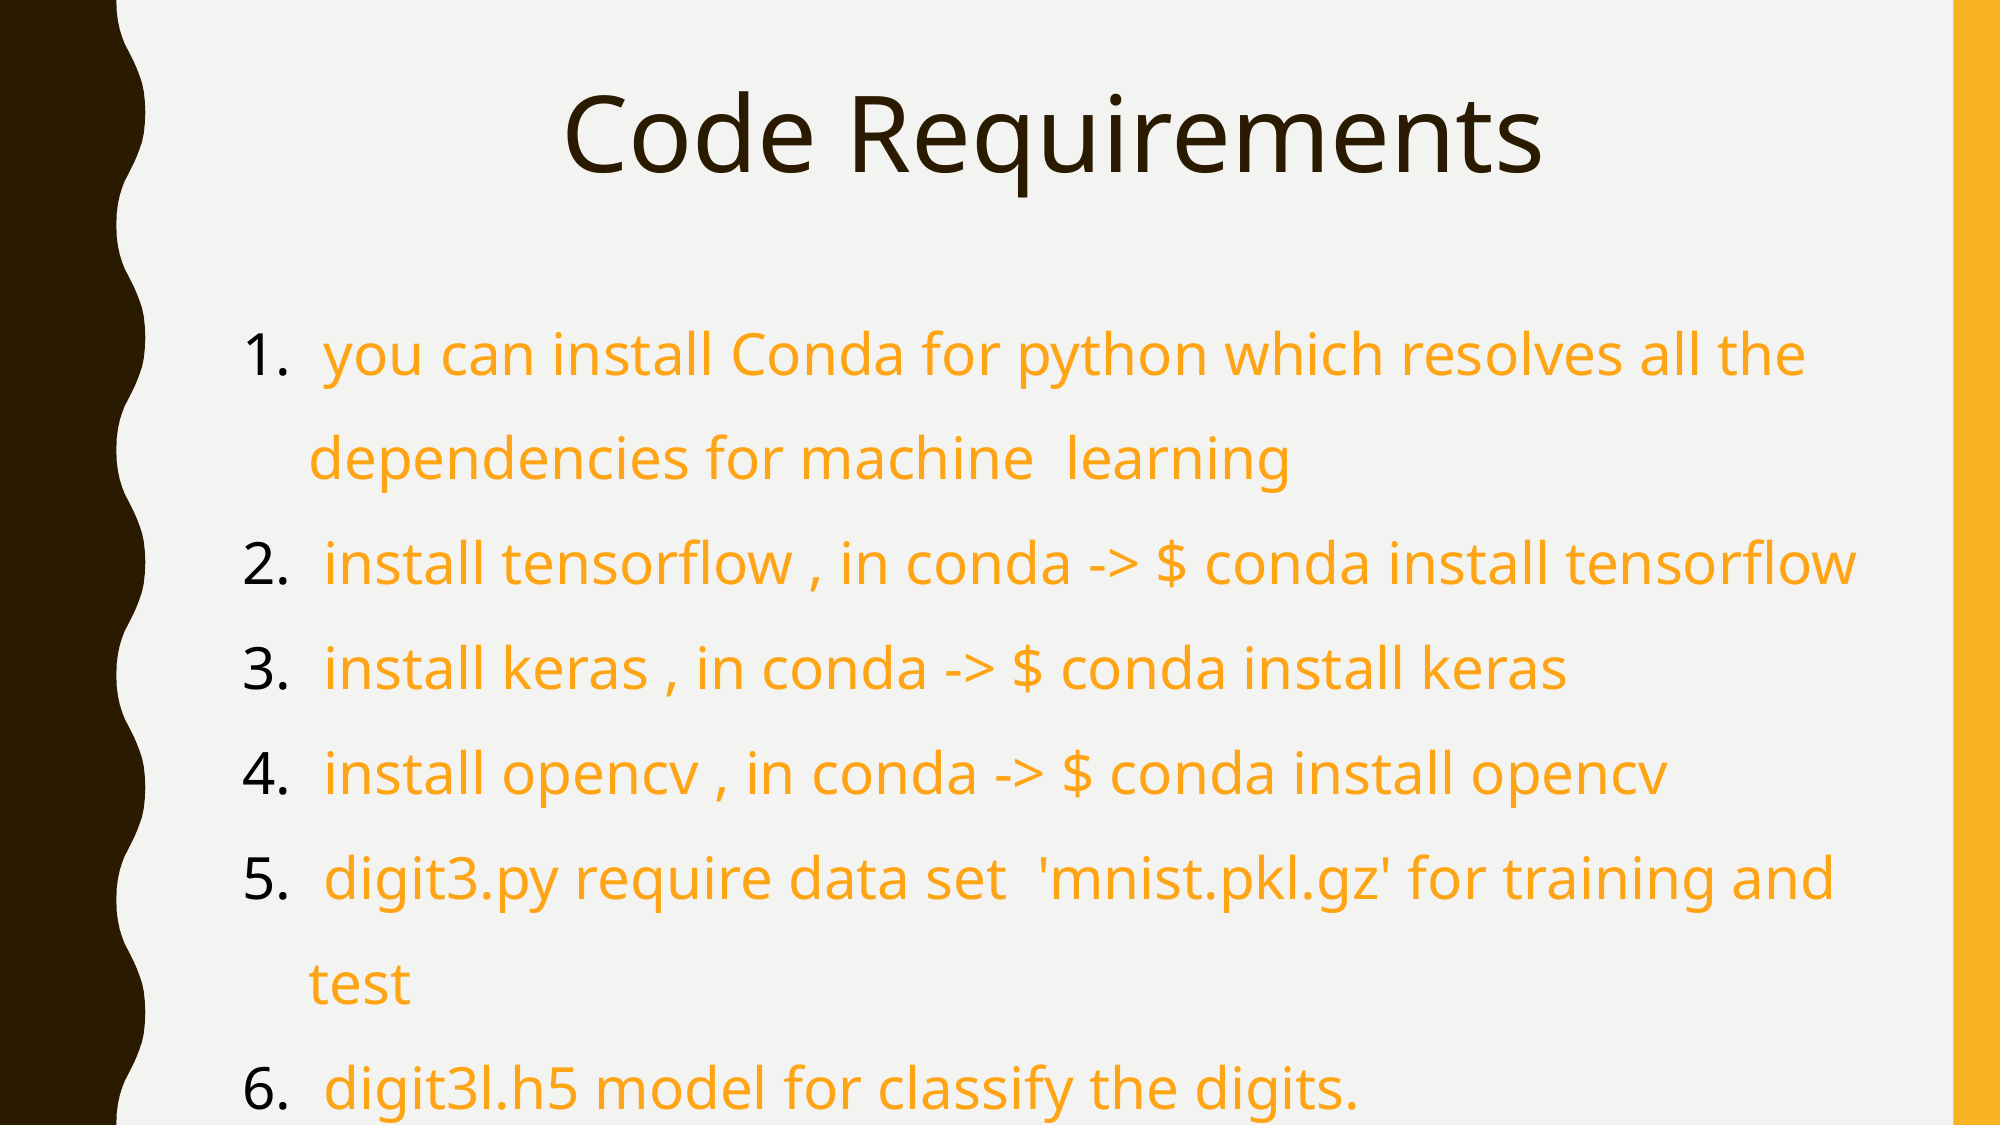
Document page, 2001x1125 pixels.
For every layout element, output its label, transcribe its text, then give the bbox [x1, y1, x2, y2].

list you can install Conda for python which resolves all the dependencies for machine learning install tensorflow , in conda -> $ conda install tensorflow install keras , in conda -> $ conda install keras install opencv , in conda -> $ conda install opencv digit3.py require data set 'mnist.pkl.gz' for training and test digit3l.h5 model for classify the digits. [218, 274, 1889, 1106]
title Code Requirements [218, 73, 1889, 221]
